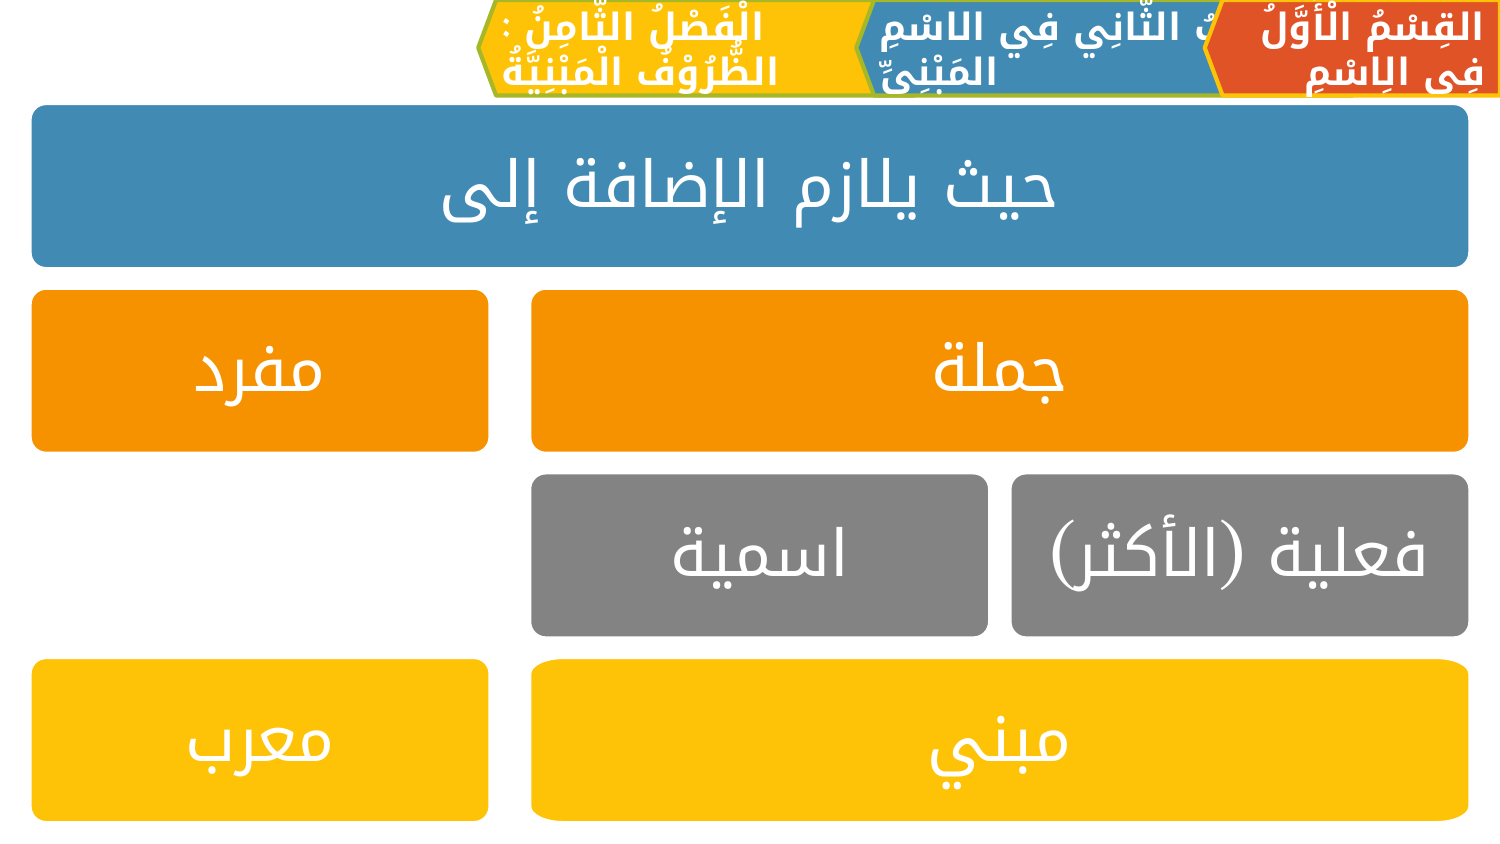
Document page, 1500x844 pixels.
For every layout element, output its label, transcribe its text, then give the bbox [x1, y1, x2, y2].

text_box اَلبَابُ الثَّانِي فِي الاسْمِ المَبْنِيِّ [854, 0, 1221, 98]
text_box اسمية [527, 470, 993, 641]
text_box مبني [527, 654, 1473, 826]
text_box حيث يلازم الإضافة إلی [27, 100, 1473, 272]
text_box مفرد [27, 285, 493, 456]
text_box الْفَصْلُ الثَّامِنُ : الظُّرُوْفُ الْمَبْنِيَّةُ [476, 0, 873, 98]
text_box معرب [27, 654, 493, 826]
text_box جملة [527, 285, 1473, 456]
text_box القِسْمُ الْأَوَّلُ فِي الِاسْمِ [1202, 0, 1500, 98]
text_box فعلية (الأكثر) [1007, 470, 1473, 641]
